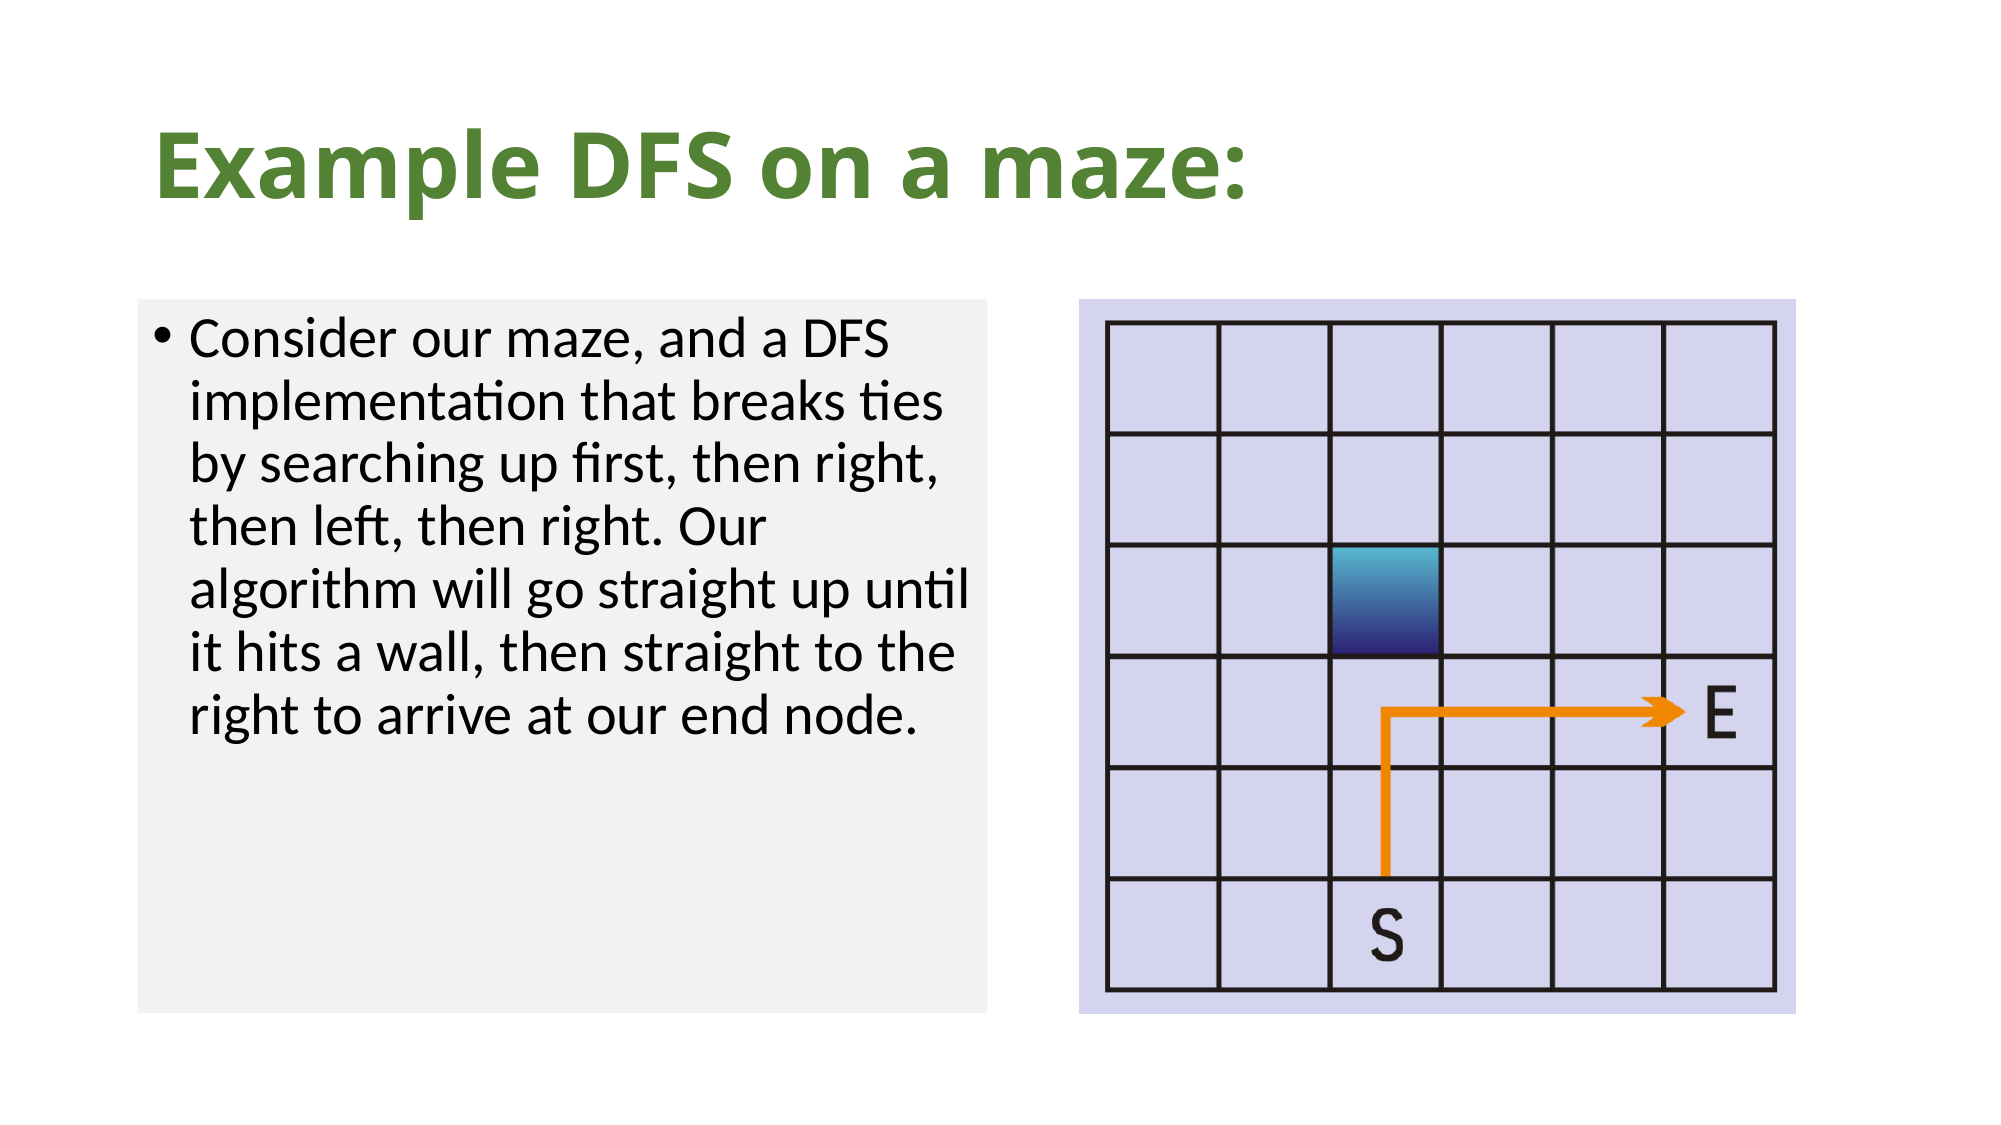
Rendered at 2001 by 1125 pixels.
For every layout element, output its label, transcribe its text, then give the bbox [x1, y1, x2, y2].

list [1079, 299, 1796, 1014]
title Example DFS on a maze: [137, 59, 1863, 278]
list Consider our maze, and a DFS implementation that breaks ties by searching up first, then right, then left, then right. Our algorithm will go straight up until it hits a wall, then straight to the right to arrive at our end node. [137, 299, 988, 1014]
